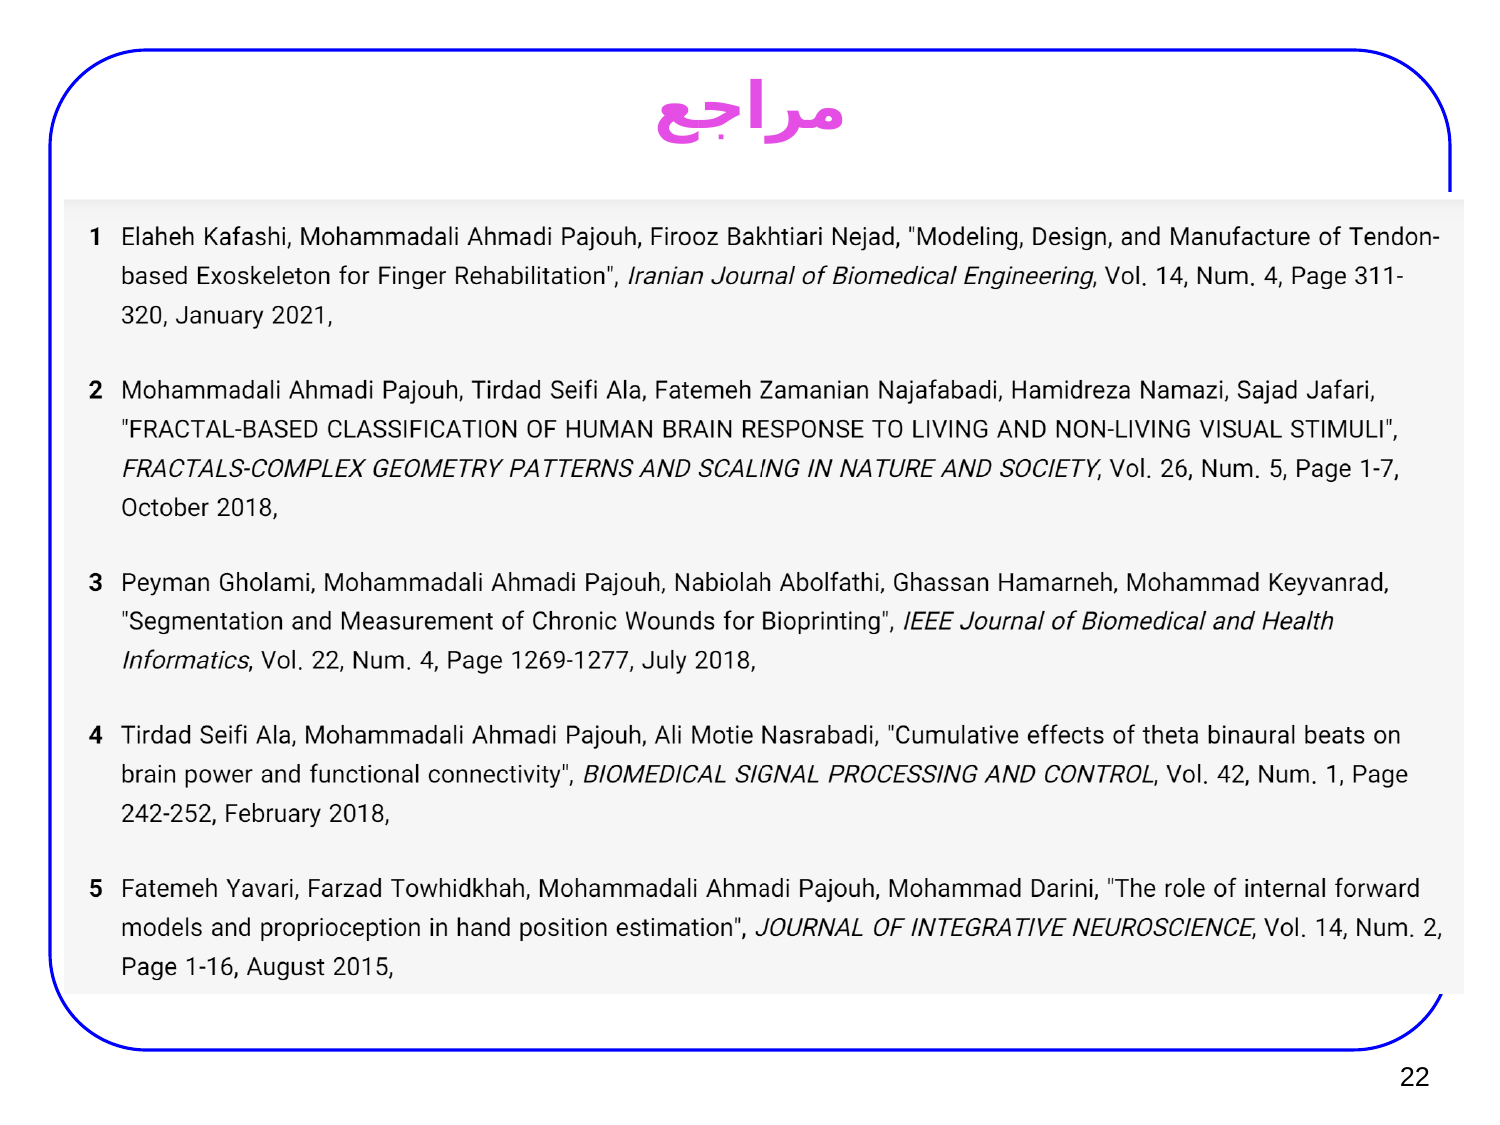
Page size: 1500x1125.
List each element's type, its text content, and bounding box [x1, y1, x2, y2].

picture [64, 192, 1465, 995]
slide_number 22 [1351, 1047, 1444, 1104]
title مراجع [113, 66, 1389, 140]
